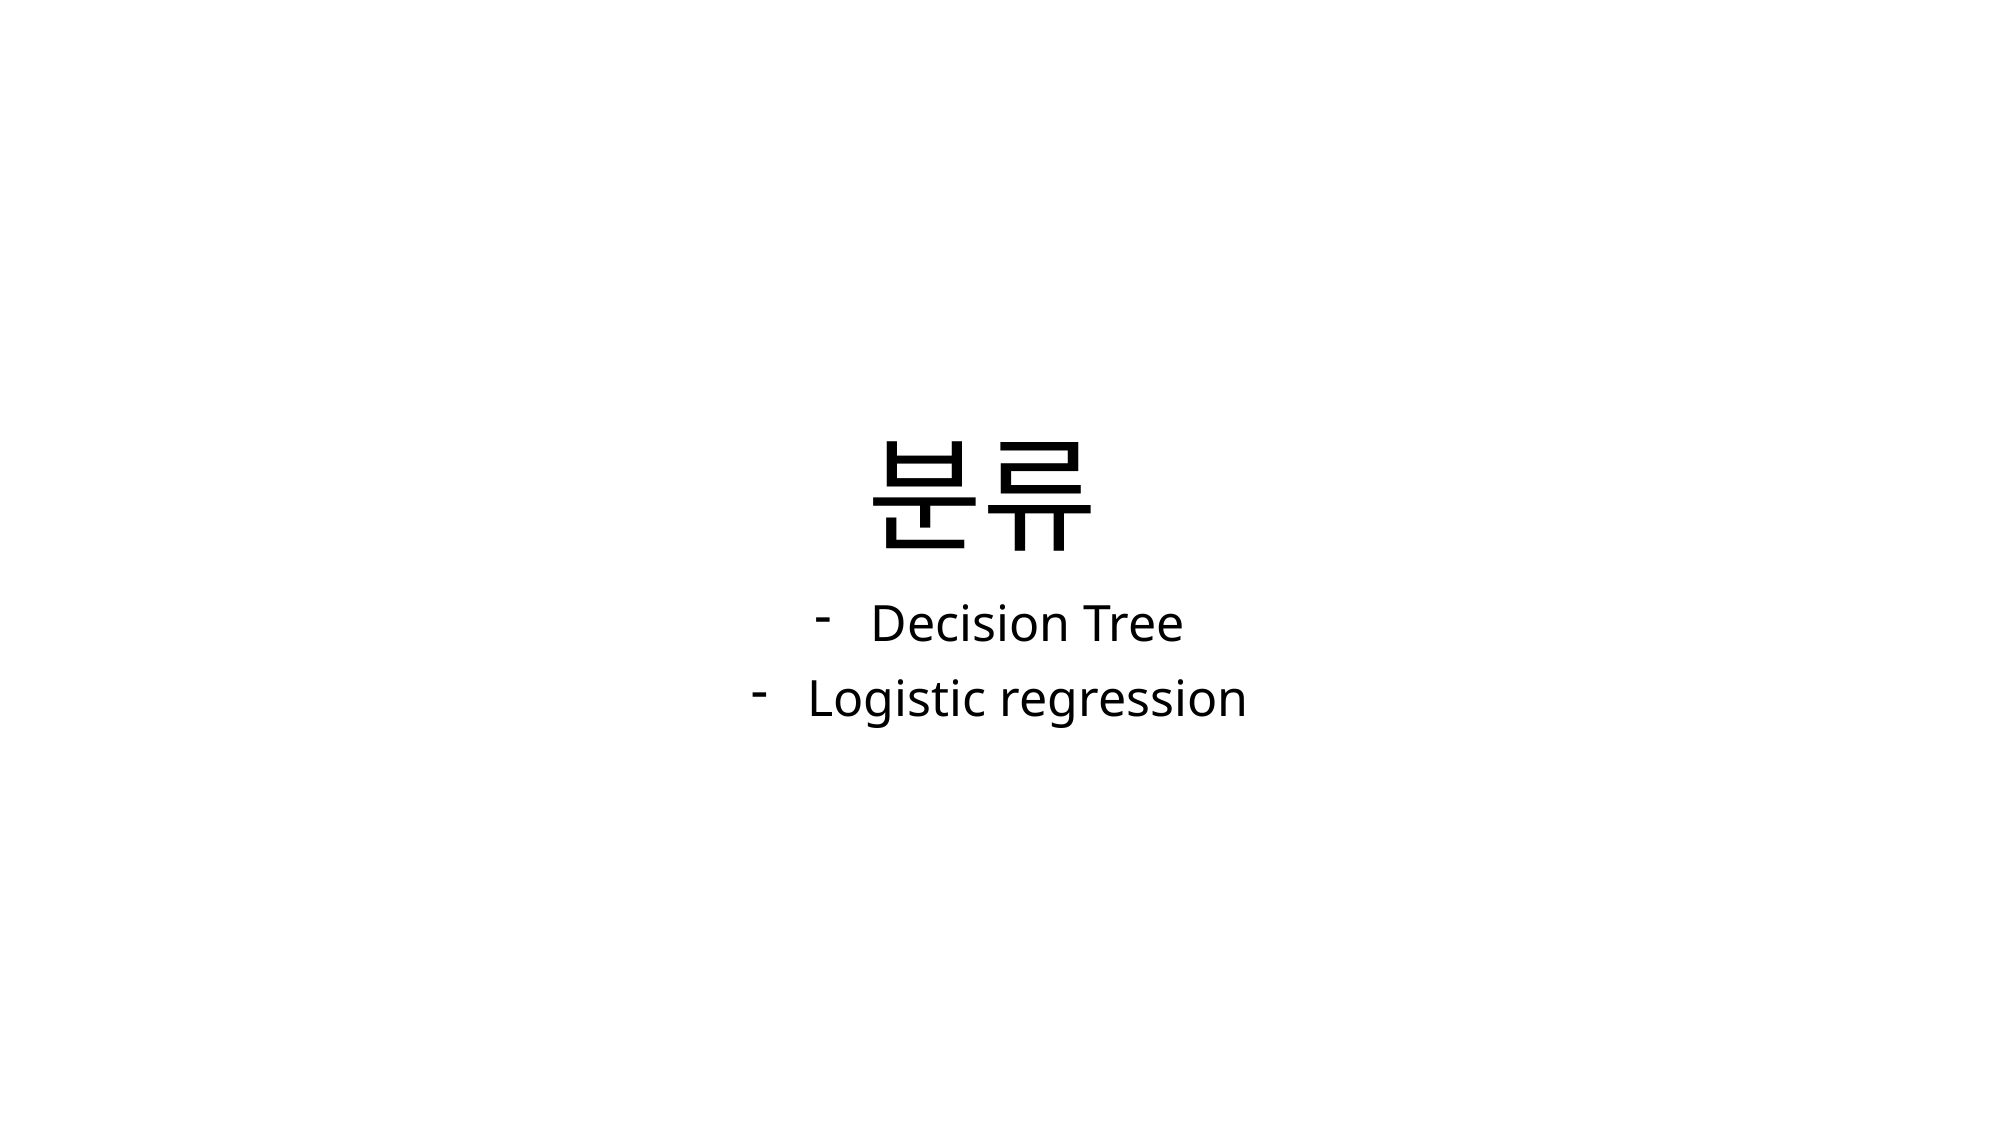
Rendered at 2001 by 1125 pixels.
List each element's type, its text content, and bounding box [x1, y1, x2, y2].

subtitle Decision Tree Logistic regression [249, 590, 1750, 863]
title 분류 [249, 184, 1750, 576]
